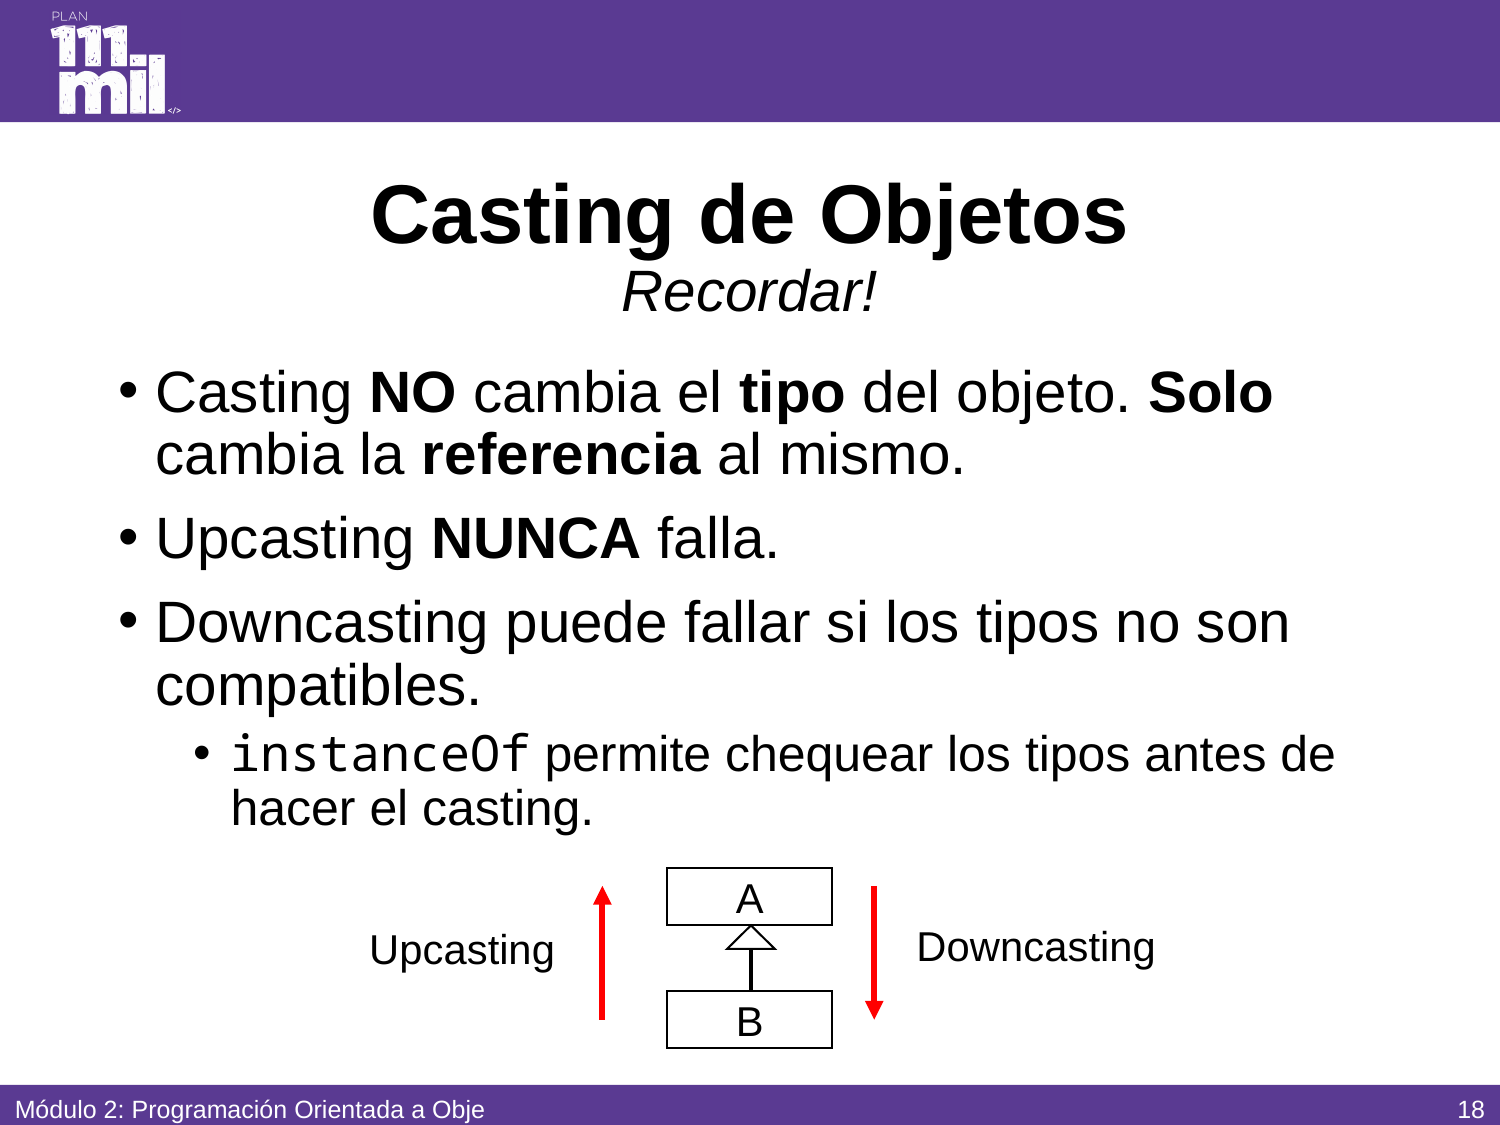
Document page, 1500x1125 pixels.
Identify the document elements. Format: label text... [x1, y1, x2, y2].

text_box Downcasting [899, 912, 1173, 978]
footer Módulo 2: Programación Orientada a Objetos [0, 1078, 507, 1125]
title Casting de Objetos Recordar! [103, 147, 1397, 348]
list Casting NO cambia el tipo del objeto. Solo cambia la referencia al mismo. Upcasting NUNCA falla. Downcasting puede fallar si los tipos no son compatibles. instanceOf permite chequear los tipos antes de hacer el casting. [103, 354, 1397, 1069]
text_box A [666, 867, 833, 926]
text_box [727, 925, 775, 1014]
text_box B [666, 990, 833, 1049]
text_box Upcasting [345, 915, 579, 981]
slide_number 17 [1162, 1078, 1500, 1125]
